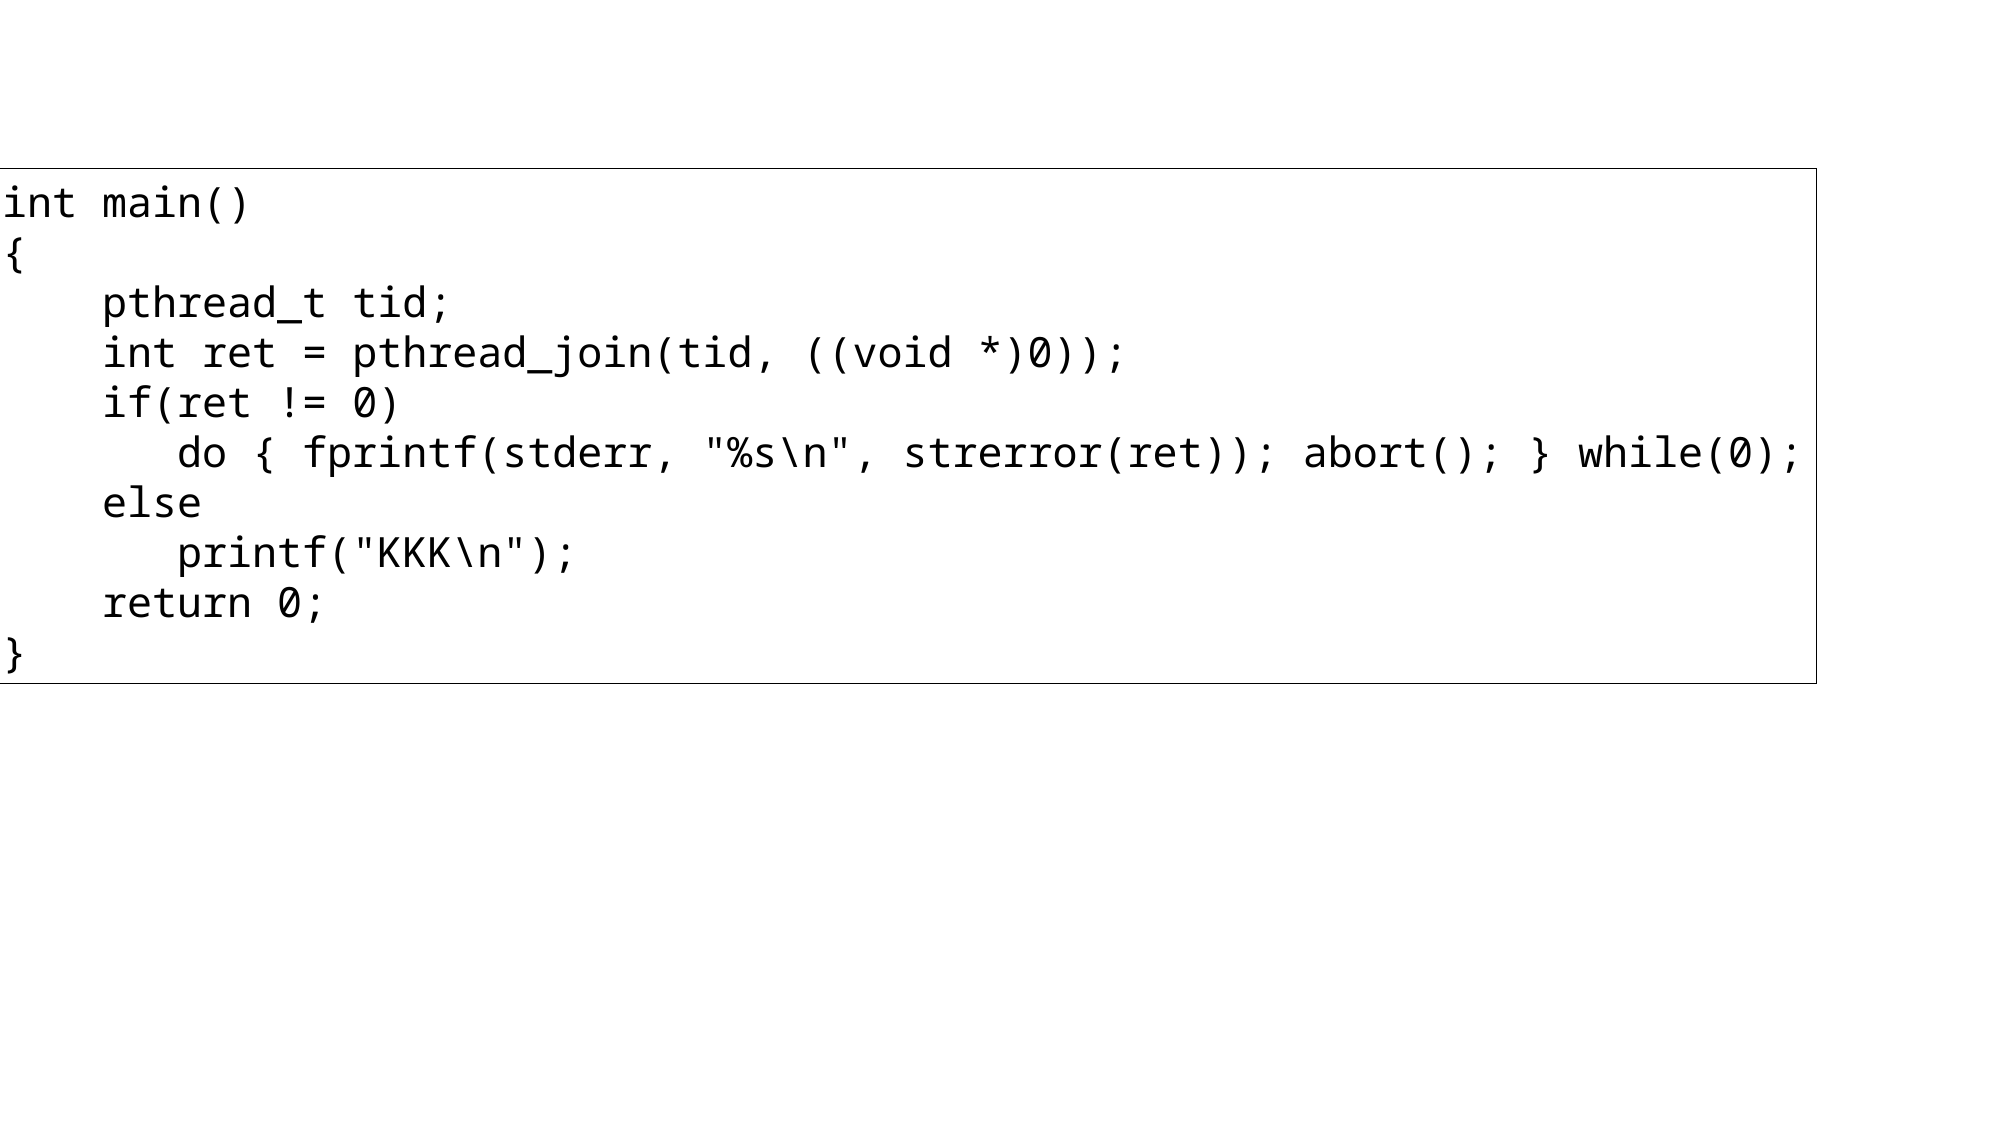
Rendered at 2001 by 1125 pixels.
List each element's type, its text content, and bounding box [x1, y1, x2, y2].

text_box int main() { pthread_t tid; int ret = pthread_join(tid, ((void *)0)); if(ret != 0) do { fprintf(stderr, "%s\n", strerror(ret)); abort(); } while(0); else printf("KKK\n"); return 0; } [0, 168, 1817, 684]
